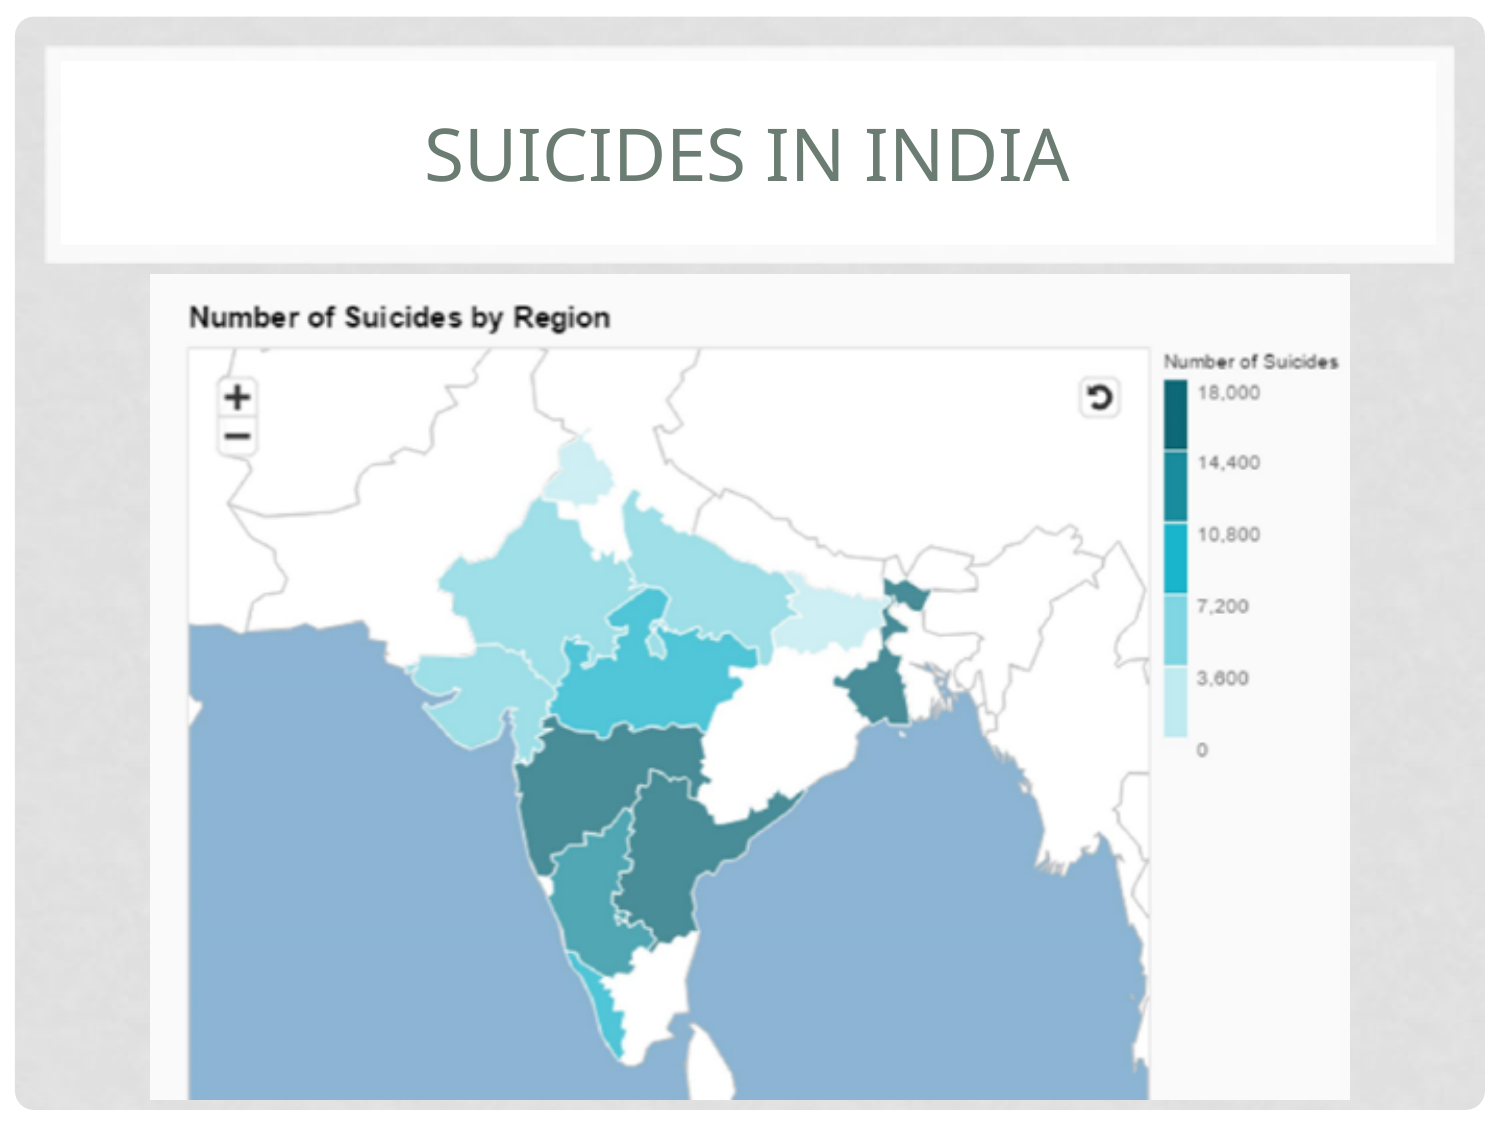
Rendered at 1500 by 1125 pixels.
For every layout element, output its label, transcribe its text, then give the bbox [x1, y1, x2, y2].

title Suicides in india [69, 66, 1425, 238]
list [149, 274, 1351, 1101]
